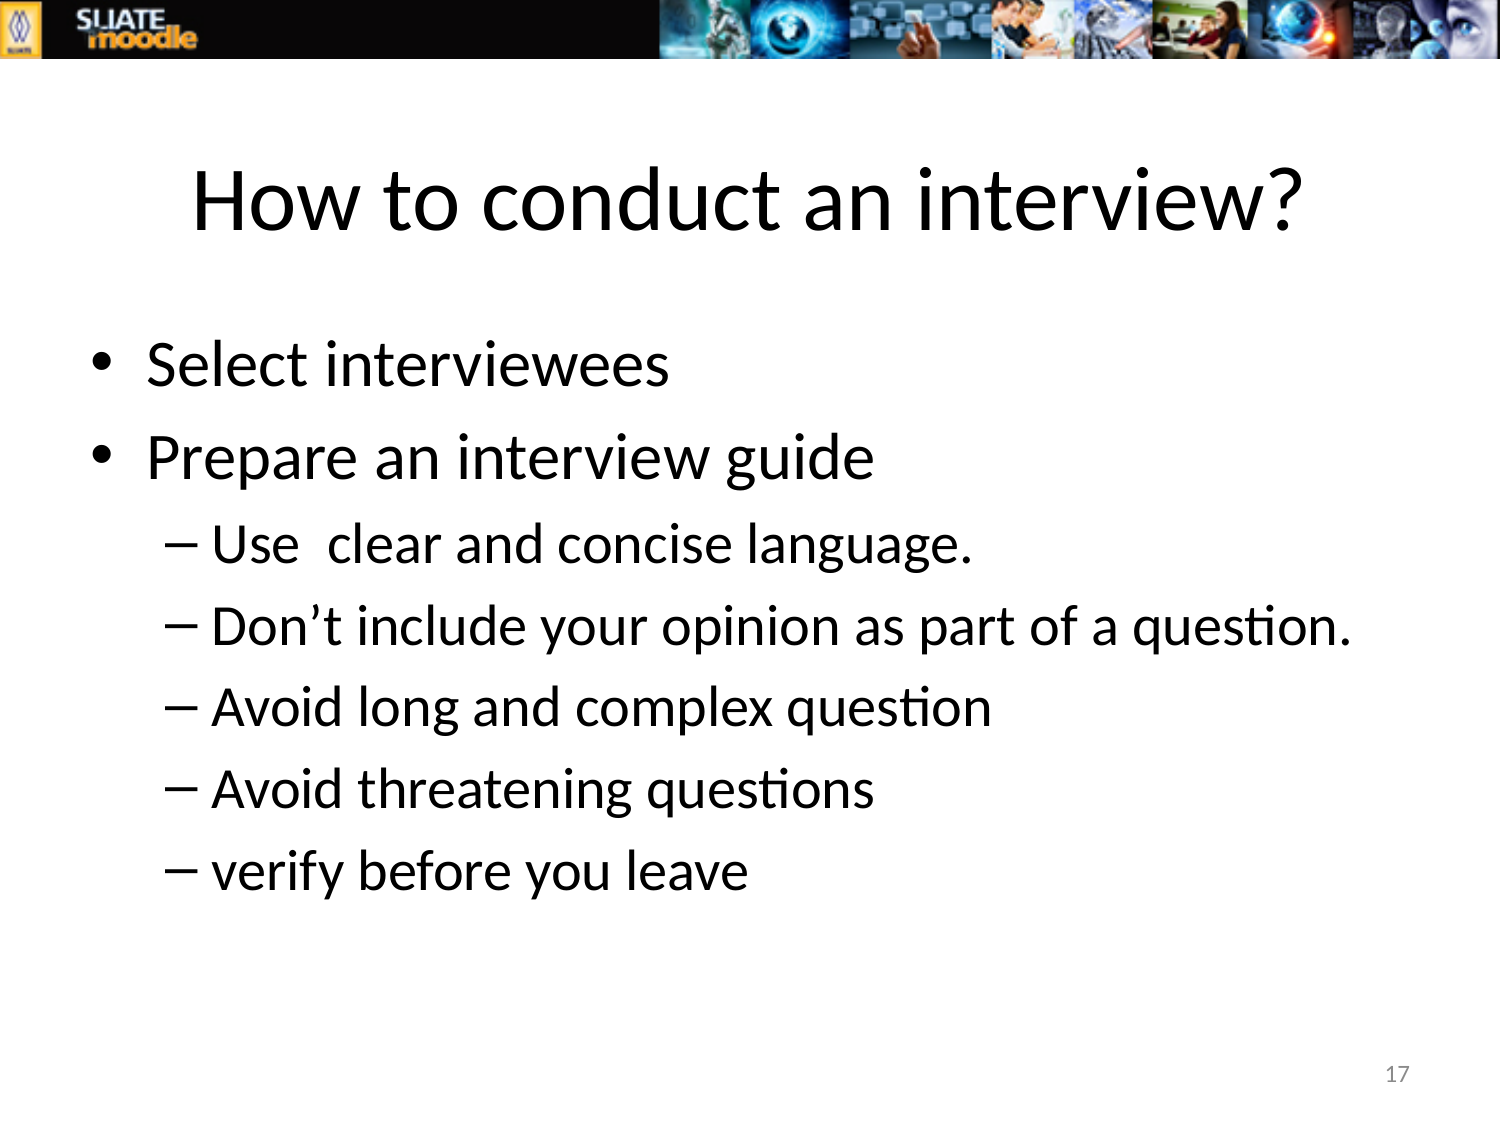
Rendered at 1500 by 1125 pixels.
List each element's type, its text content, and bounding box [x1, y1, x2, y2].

picture [0, 0, 1500, 59]
list Select interviewees Prepare an interview guide Use clear and concise language. Don’t include your opinion as part of a question. Avoid long and complex question Avoid threatening questions verify before you leave [75, 312, 1425, 1005]
slide_number 17 [1074, 1042, 1425, 1103]
title How to conduct an interview? [75, 99, 1425, 288]
